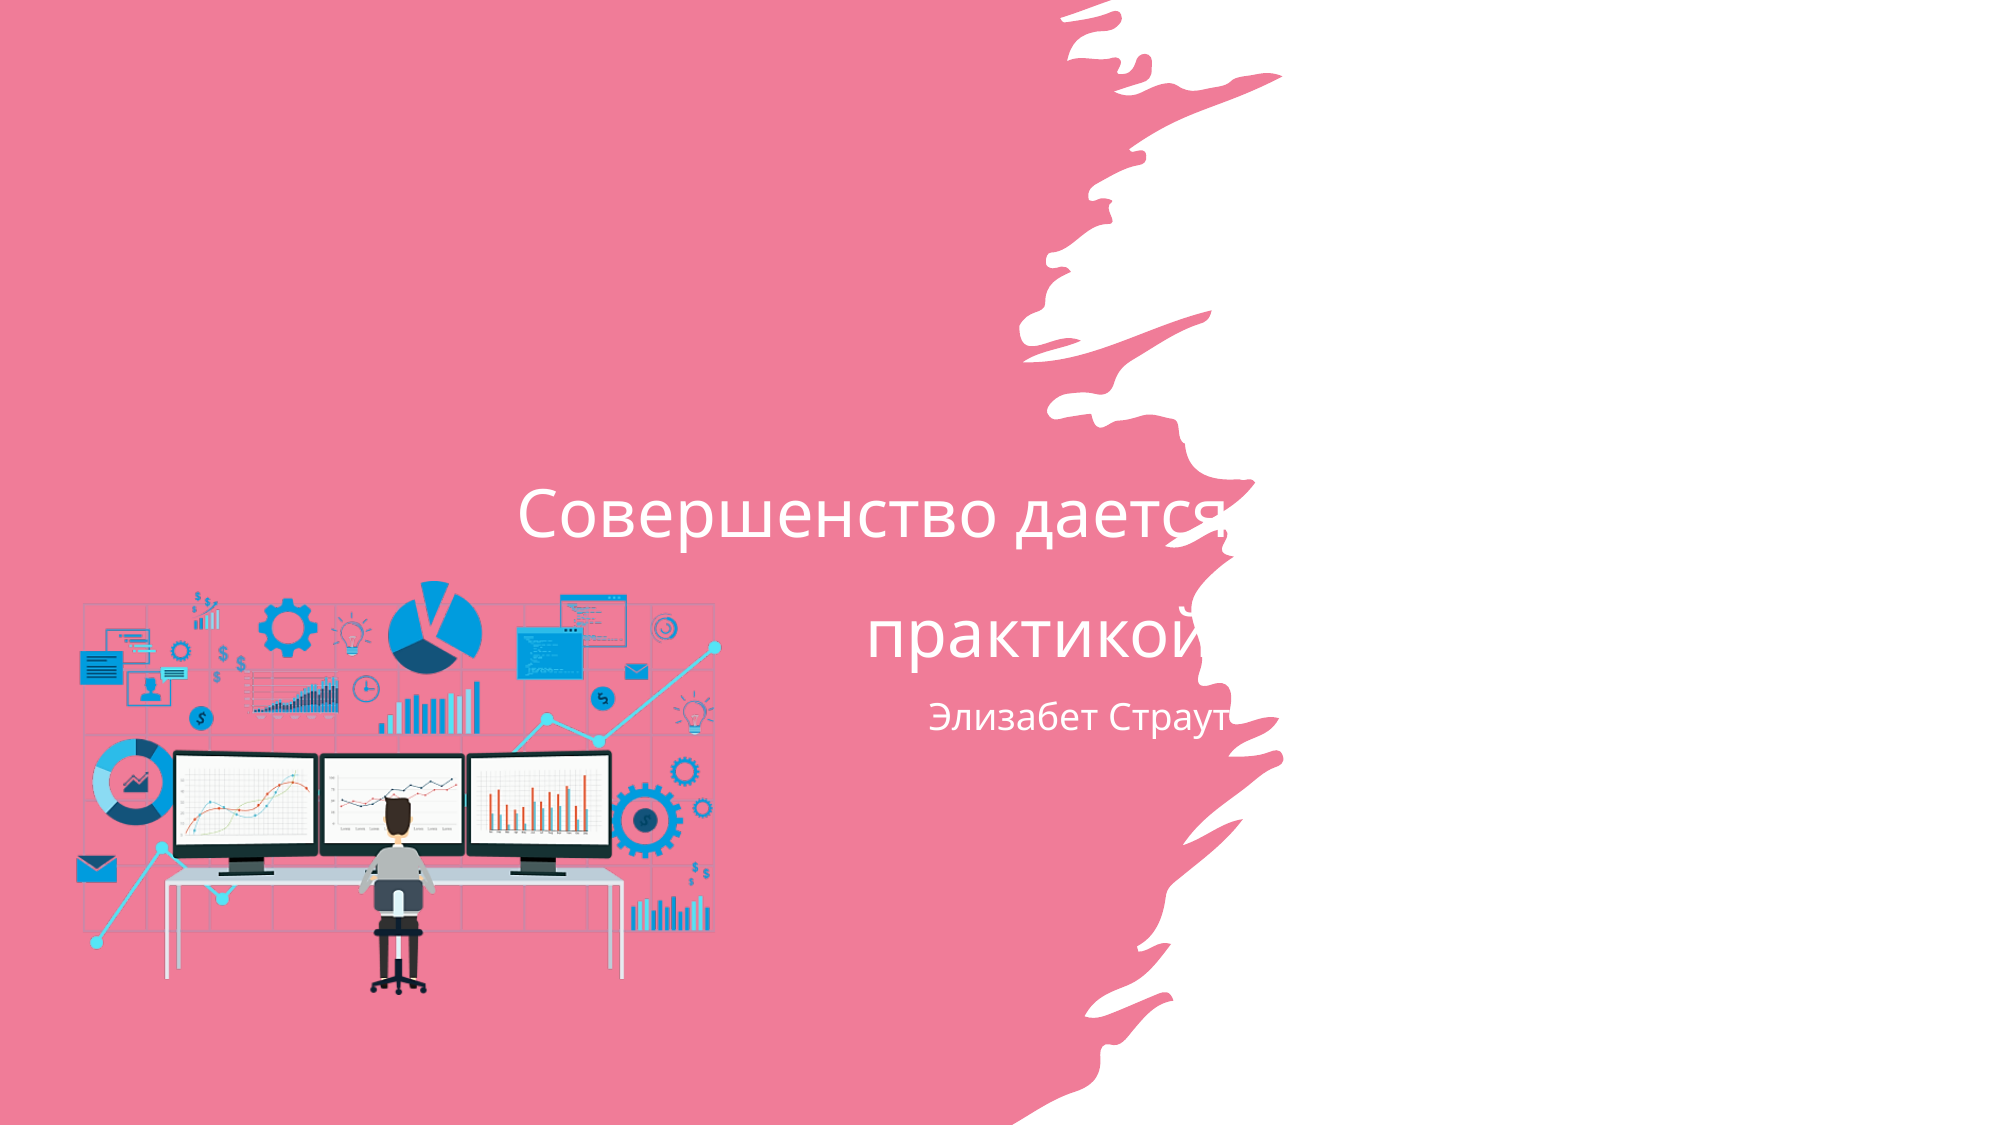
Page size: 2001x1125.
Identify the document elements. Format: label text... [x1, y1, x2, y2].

picture [0, 581, 803, 995]
text_box Совершенство дается практикой. Элизабет Страут [195, 423, 1246, 746]
